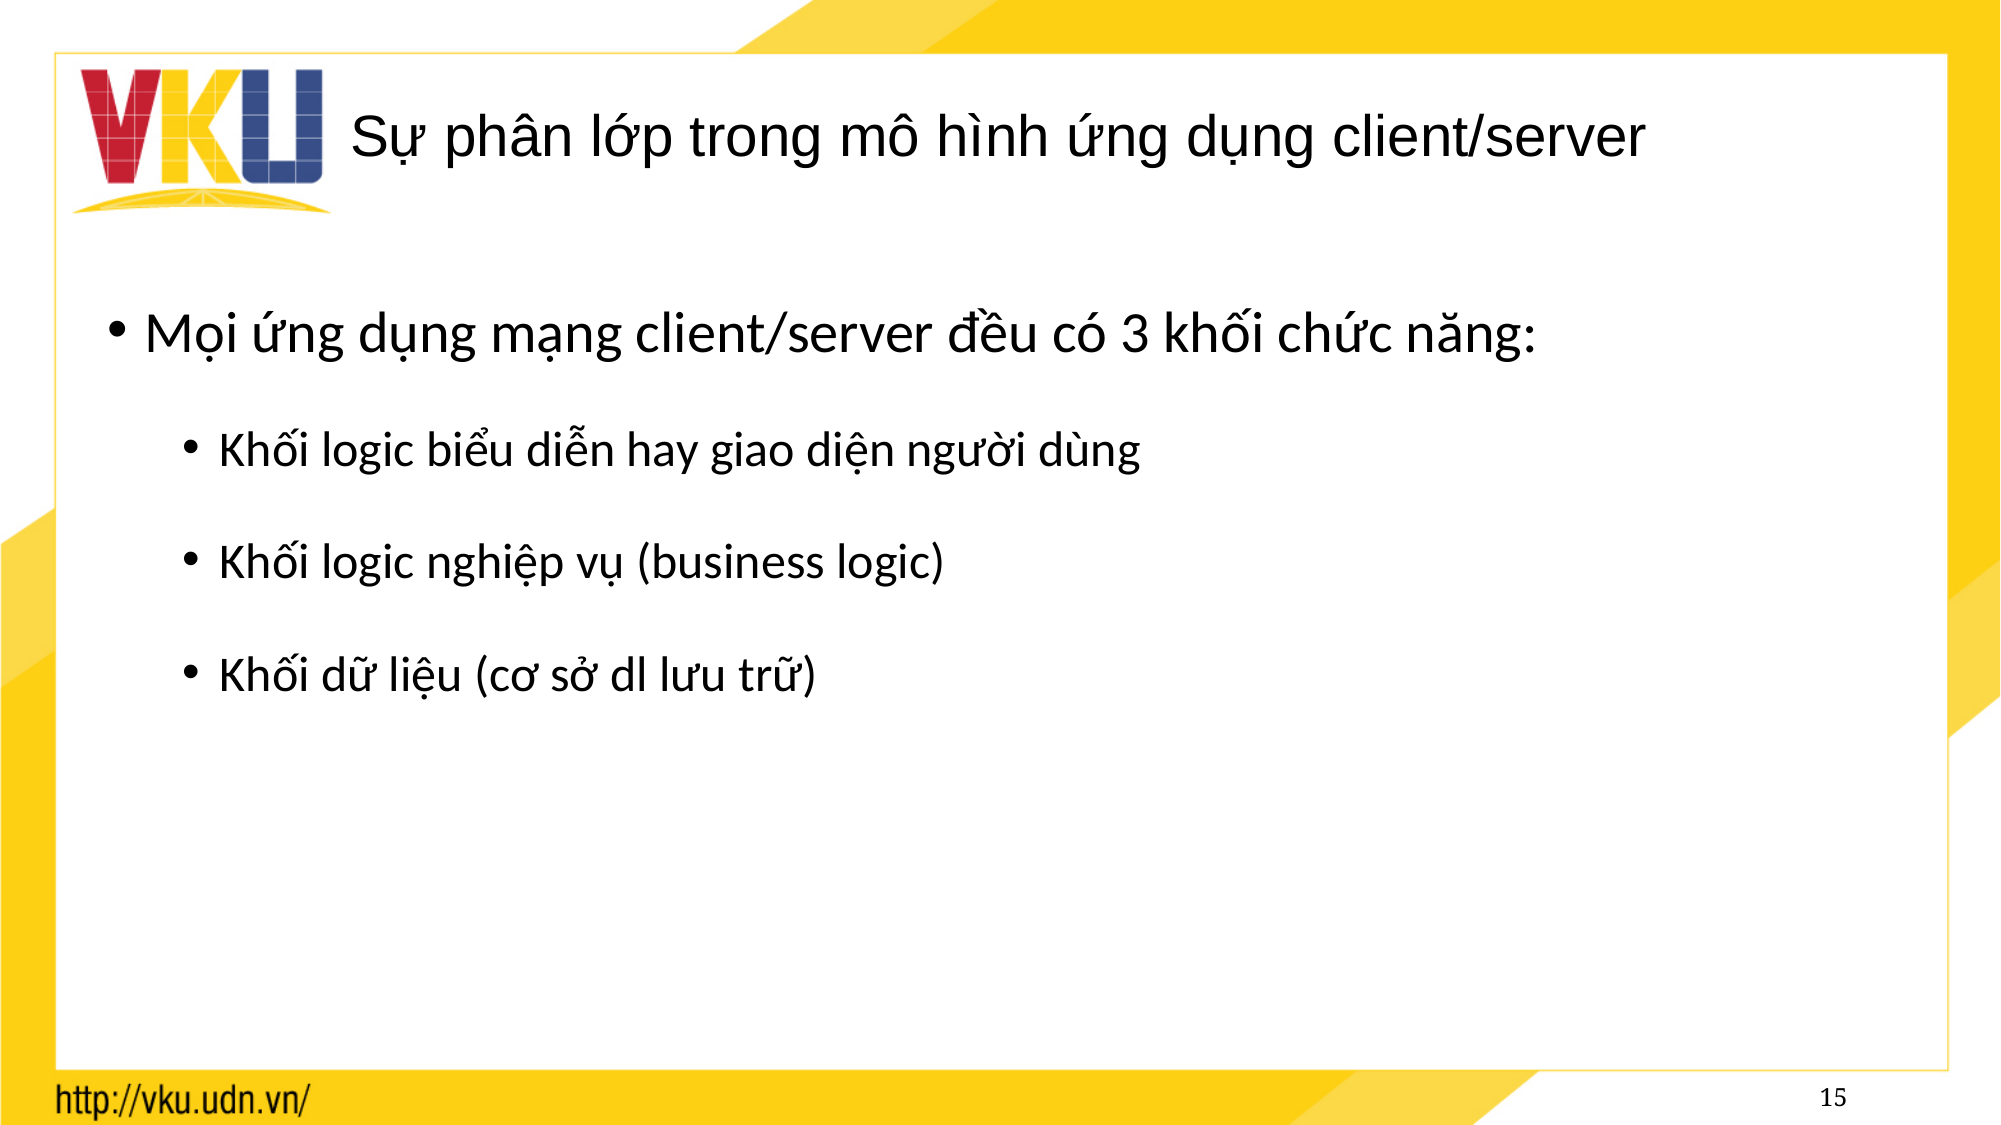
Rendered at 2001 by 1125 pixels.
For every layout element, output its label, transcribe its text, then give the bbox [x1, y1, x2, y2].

slide_number 15 [1412, 1071, 1863, 1125]
list Mọi ứng dụng mạng client/server đều có 3 khối chức năng: Khối logic biểu diễn hay giao diện người dùng Khối logic nghiệp vụ (business logic) Khối dữ liệu (cơ sở dl lưu trữ) [92, 237, 1863, 1014]
picture [0, 0, 2001, 1125]
title Sự phân lớp trong mô hình ứng dụng client/server [335, 59, 1863, 216]
